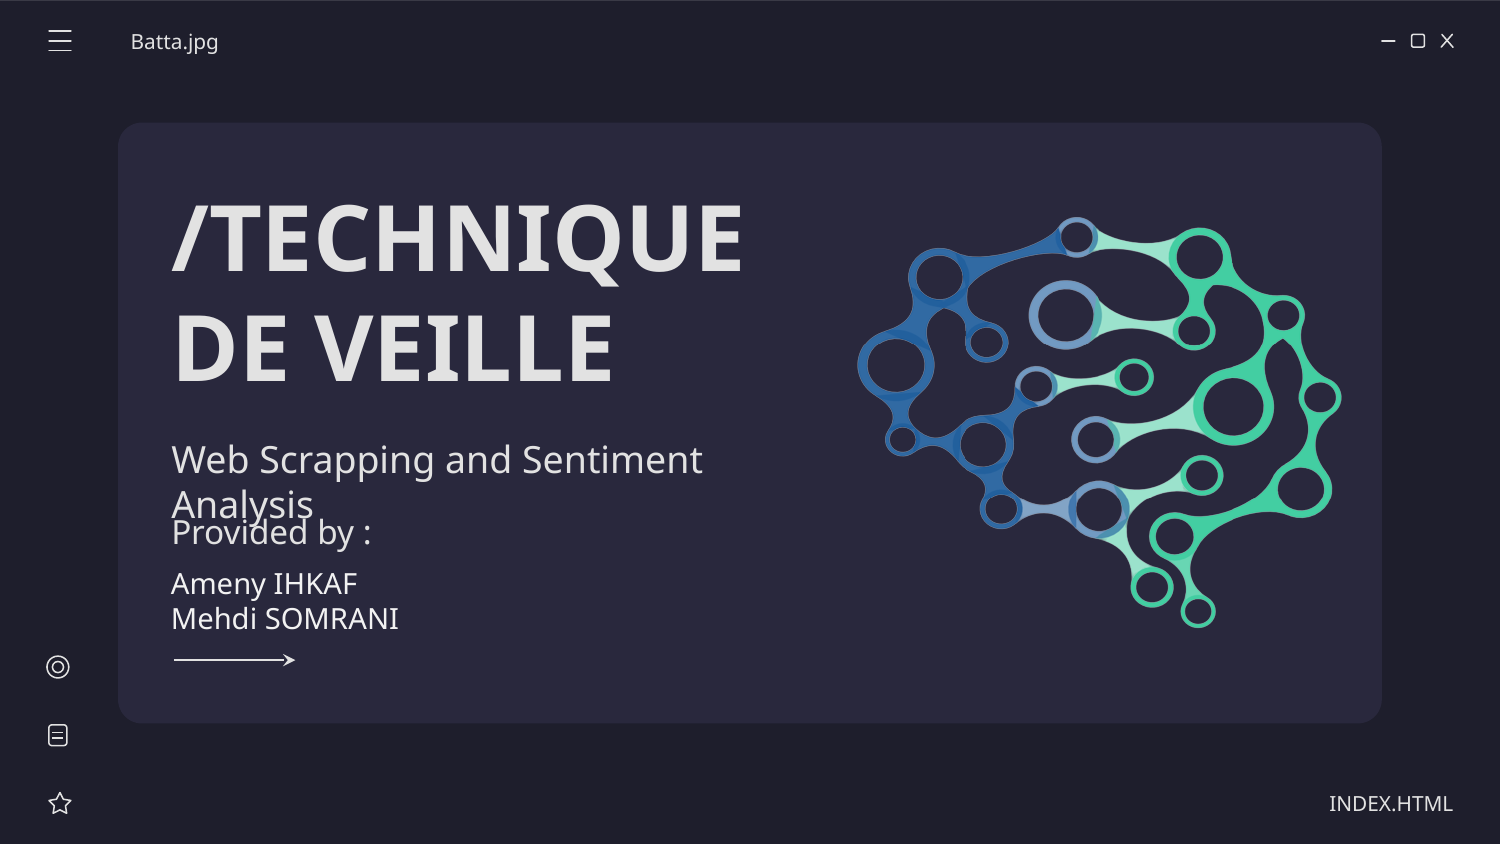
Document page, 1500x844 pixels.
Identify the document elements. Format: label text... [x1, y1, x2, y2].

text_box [46, 655, 72, 814]
text_box [46, 27, 74, 32]
title /TECHNIQUE DE VEILLE [156, 158, 879, 422]
picture [831, 191, 1366, 653]
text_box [48, 30, 72, 51]
subtitle Provided by : [156, 517, 643, 558]
text_box Web Scrapping and Sentiment Analysis [156, 445, 774, 517]
subtitle INDEX.HTML [1278, 780, 1453, 826]
subtitle Batta.jpg [130, 18, 306, 64]
text_box Ameny IHKAF Mehdi SOMRANI [156, 557, 626, 643]
